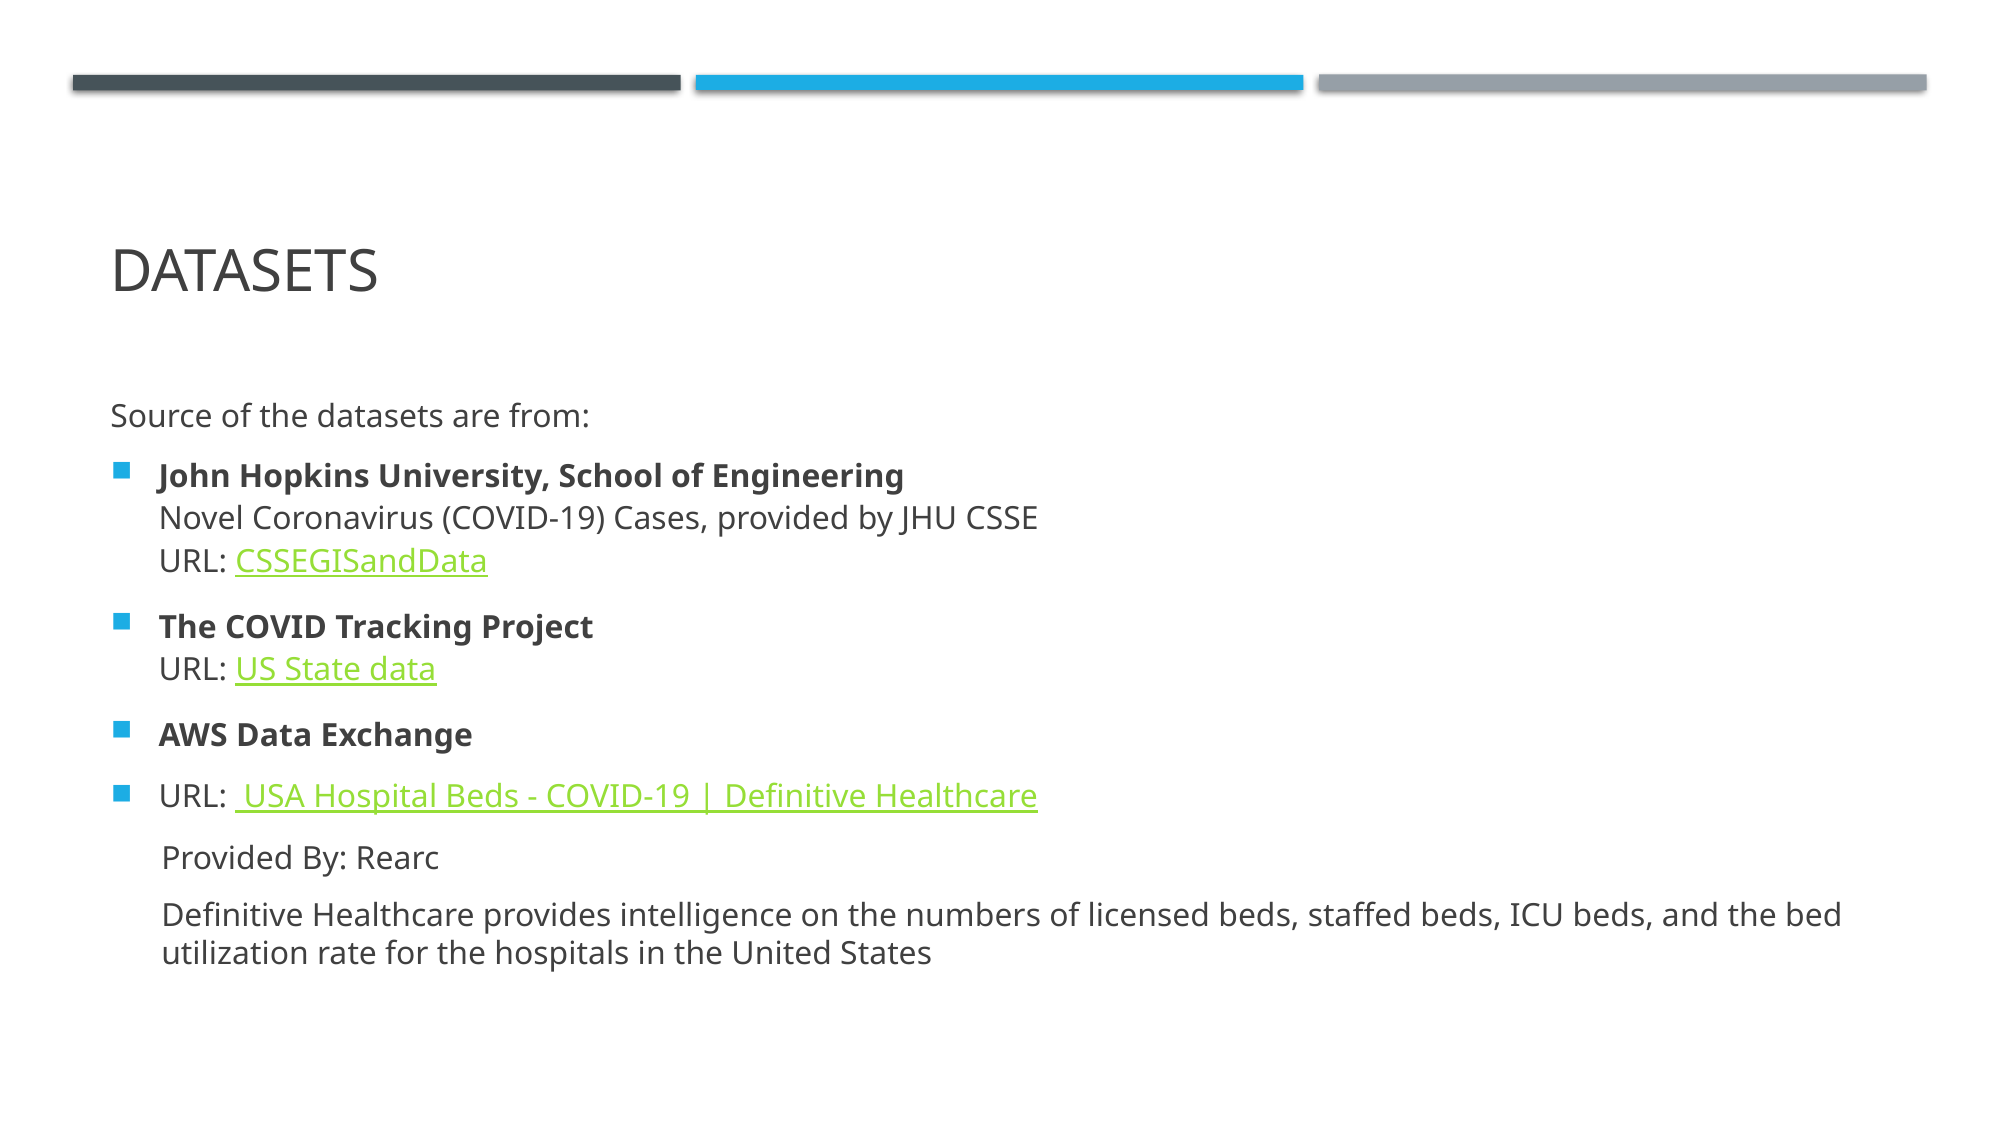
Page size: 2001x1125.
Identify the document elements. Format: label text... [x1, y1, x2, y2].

list Source of the datasets are from: John Hopkins University, School of Engineering Novel Coronavirus (COVID-19) Cases, provided by JHU CSSE URL: CSSEGISandData The COVID Tracking Project URL: US State data AWS Data Exchange URL: USA Hospital Beds - COVID-19 | Definitive Healthcare Provided By: Rearc Definitive Healthcare provides intelligence on the numbers of licensed beds, staffed beds, ICU beds, and the bed utilization rate for the hospitals in the United States [95, 383, 1905, 981]
title DaTasets [95, 115, 1905, 311]
